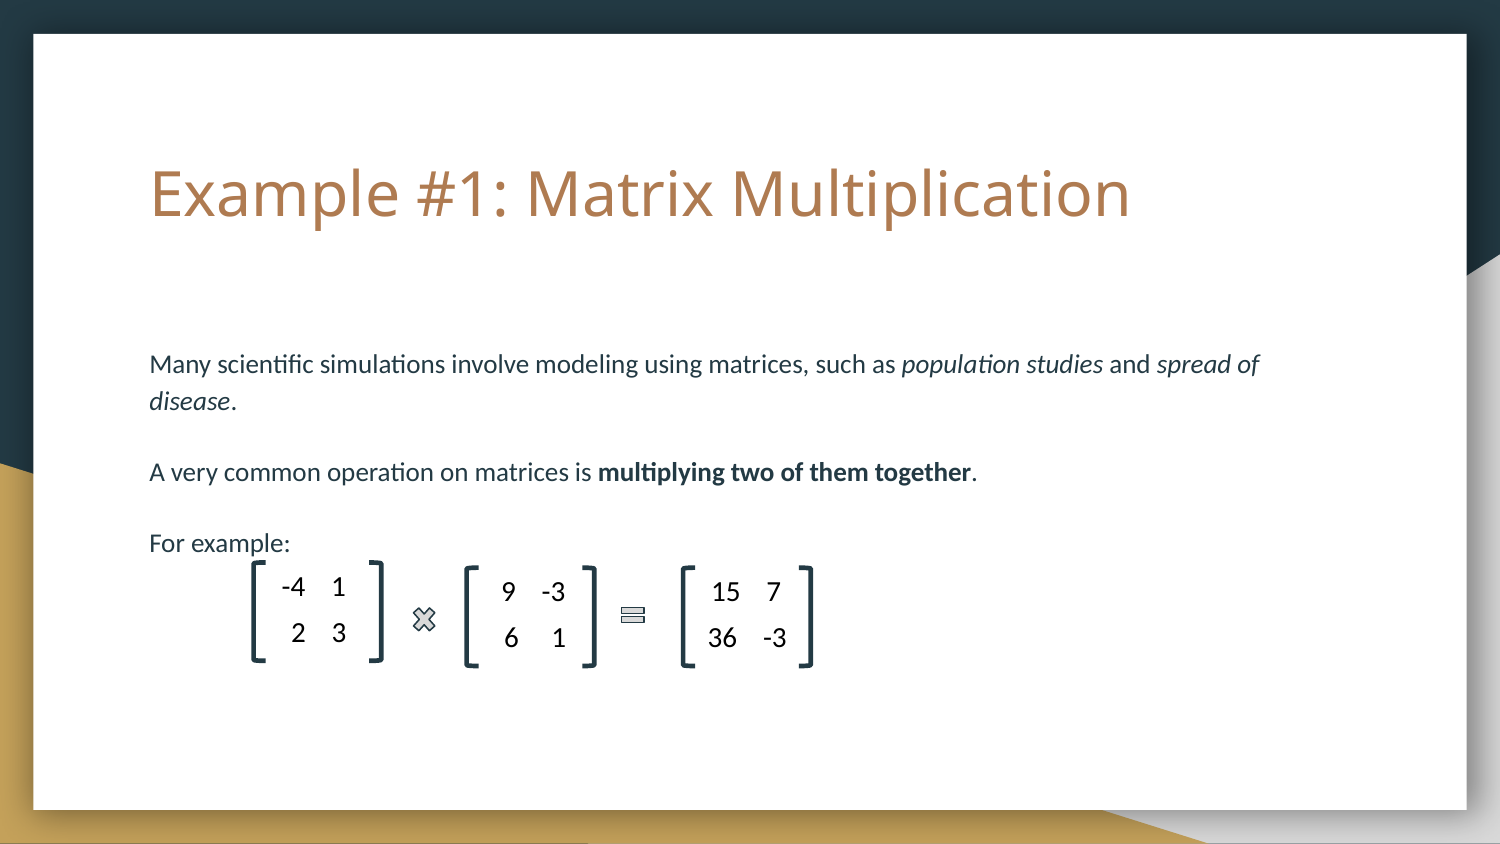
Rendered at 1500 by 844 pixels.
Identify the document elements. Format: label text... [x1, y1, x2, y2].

text_box [621, 616, 645, 623]
title Example #1: Matrix Multiplication [134, 138, 1366, 296]
text_box [621, 607, 645, 614]
list Many scientific simulations involve modeling using matrices, such as population studies and spread of disease. A very common operation on matrices is multiplying two of them together. For example: [134, 326, 1366, 536]
text_box [582, 567, 595, 667]
text_box 36 -3 [679, 603, 683, 666]
text_box [413, 607, 435, 631]
text_box -4 1 [253, 552, 382, 615]
text_box 2 3 [266, 615, 369, 661]
text_box 6 1 [479, 620, 582, 666]
text_box [798, 567, 811, 667]
text_box 2 3 [250, 598, 254, 661]
text_box [369, 562, 382, 661]
text_box [466, 567, 479, 667]
text_box 9 -3 [466, 557, 595, 620]
text_box 15 7 [683, 557, 811, 620]
text_box 36 -3 [696, 620, 798, 666]
text_box [253, 562, 266, 661]
text_box [683, 567, 696, 667]
